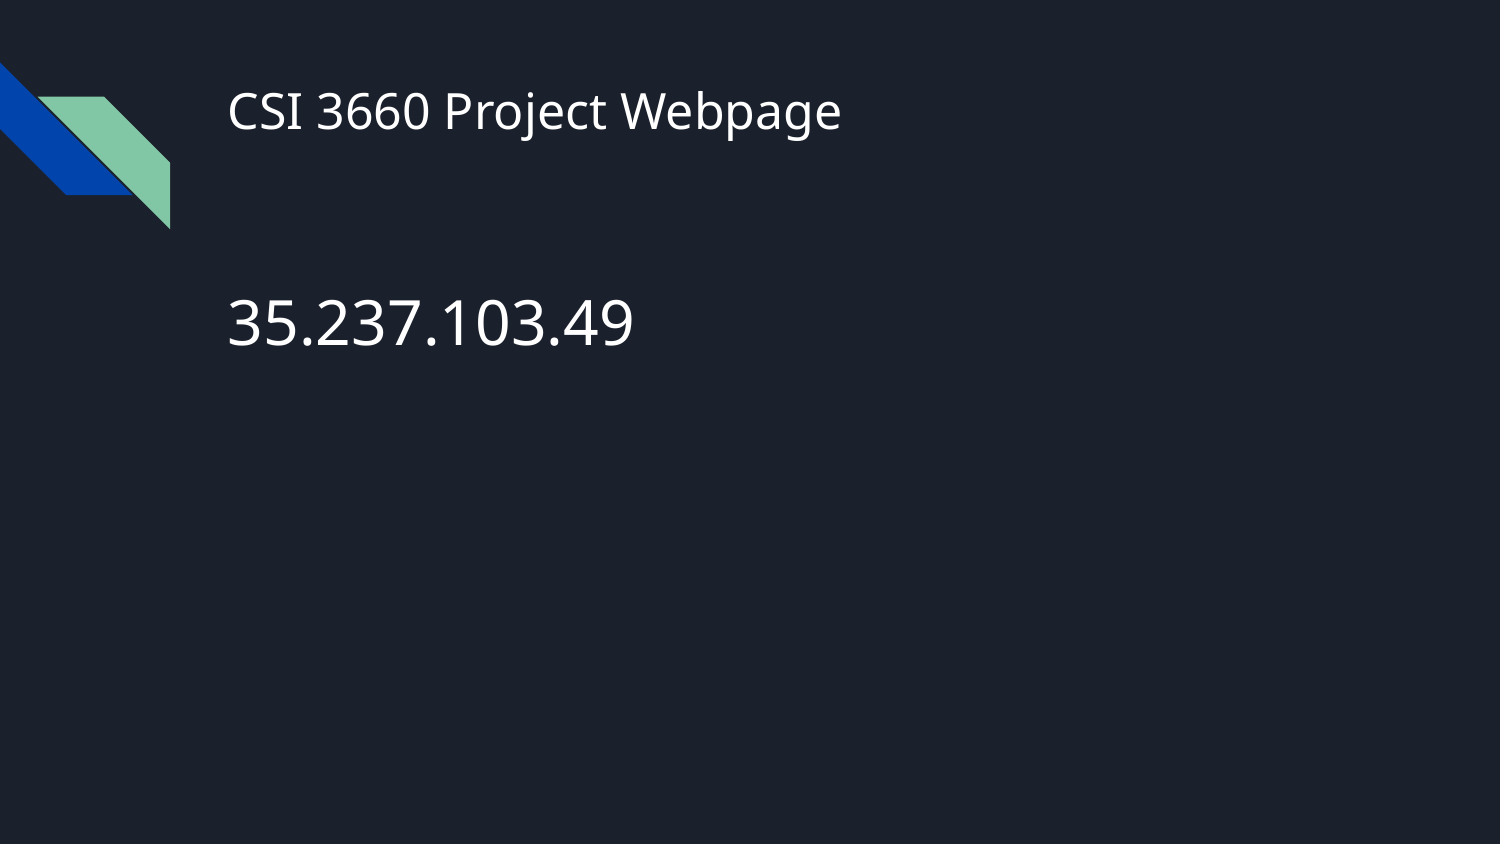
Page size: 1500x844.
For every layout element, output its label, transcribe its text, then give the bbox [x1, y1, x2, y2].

title CSI 3660 Project Webpage [212, 64, 1368, 215]
list 35.237.103.49 [212, 257, 1368, 735]
